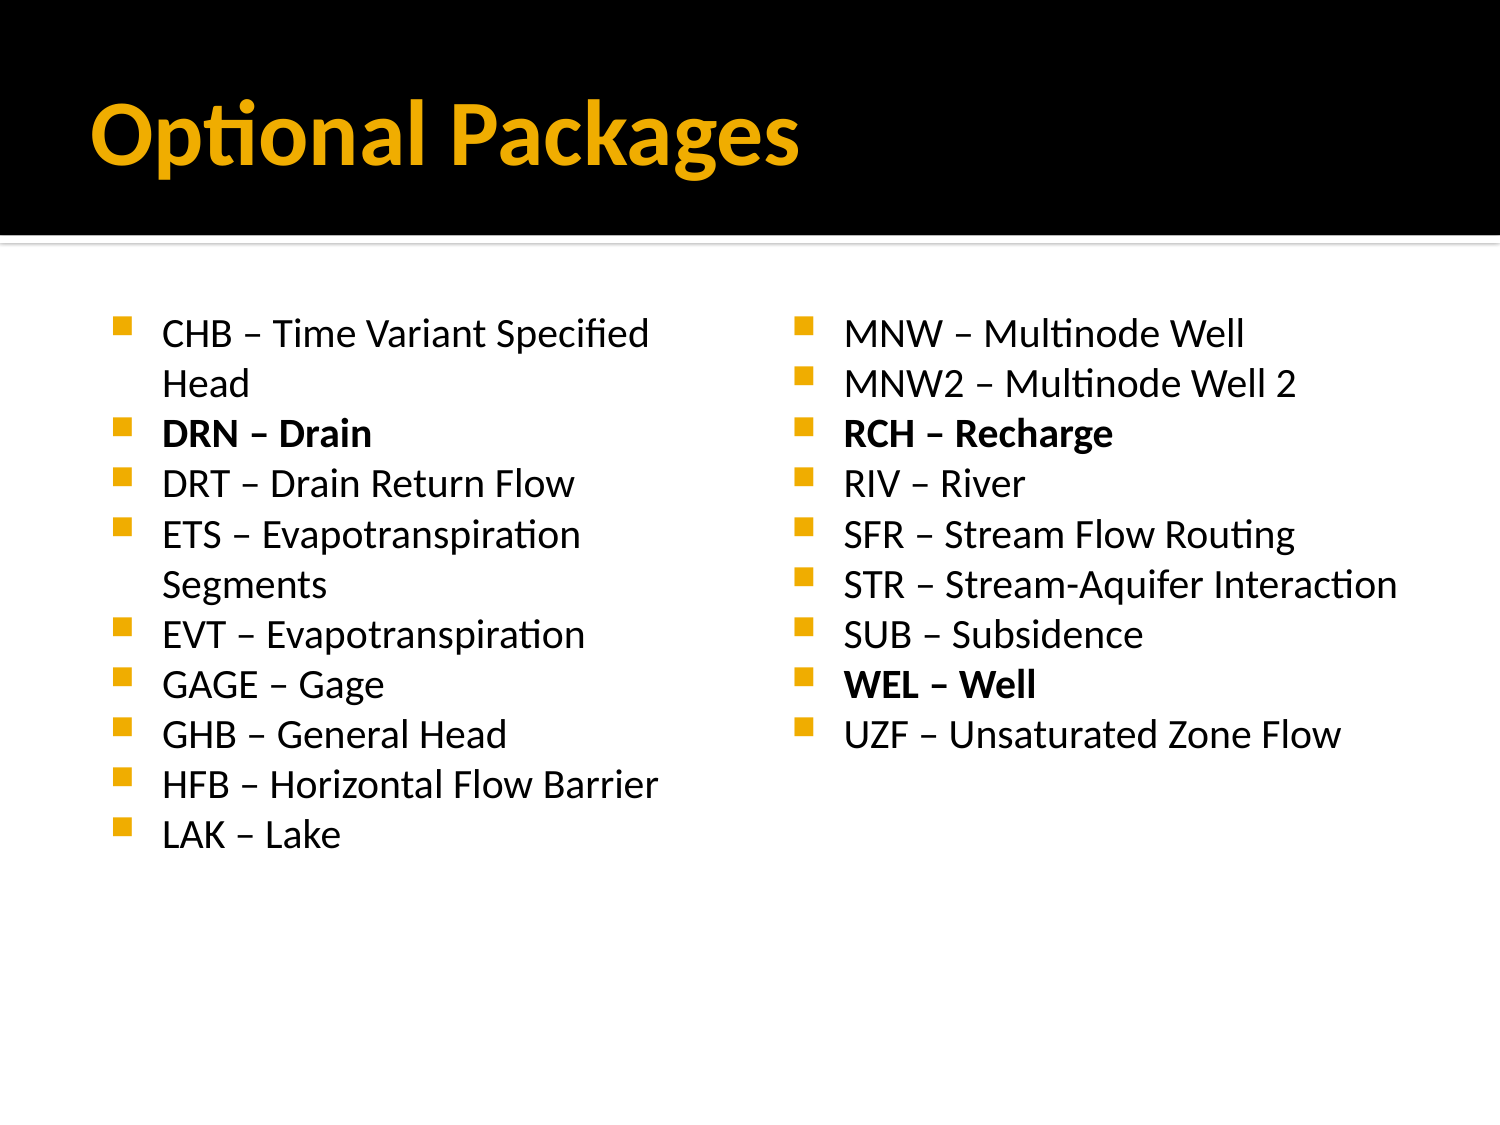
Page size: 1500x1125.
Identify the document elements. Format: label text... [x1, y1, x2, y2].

list MNW – Multinode Well MNW2 – Multinode Well 2 RCH – Recharge RIV – River SFR – Stream Flow Routing STR – Stream-Aquifer Interaction SUB – Subsidence WEL – Well UZF – Unsaturated Zone Flow [762, 291, 1425, 1050]
title Optional Packages [75, 24, 1425, 231]
list CHB – Time Variant Specified Head DRN – Drain DRT – Drain Return Flow ETS – Evapotranspiration Segments EVT – Evapotranspiration GAGE – Gage GHB – General Head HFB – Horizontal Flow Barrier LAK – Lake [75, 291, 738, 1050]
